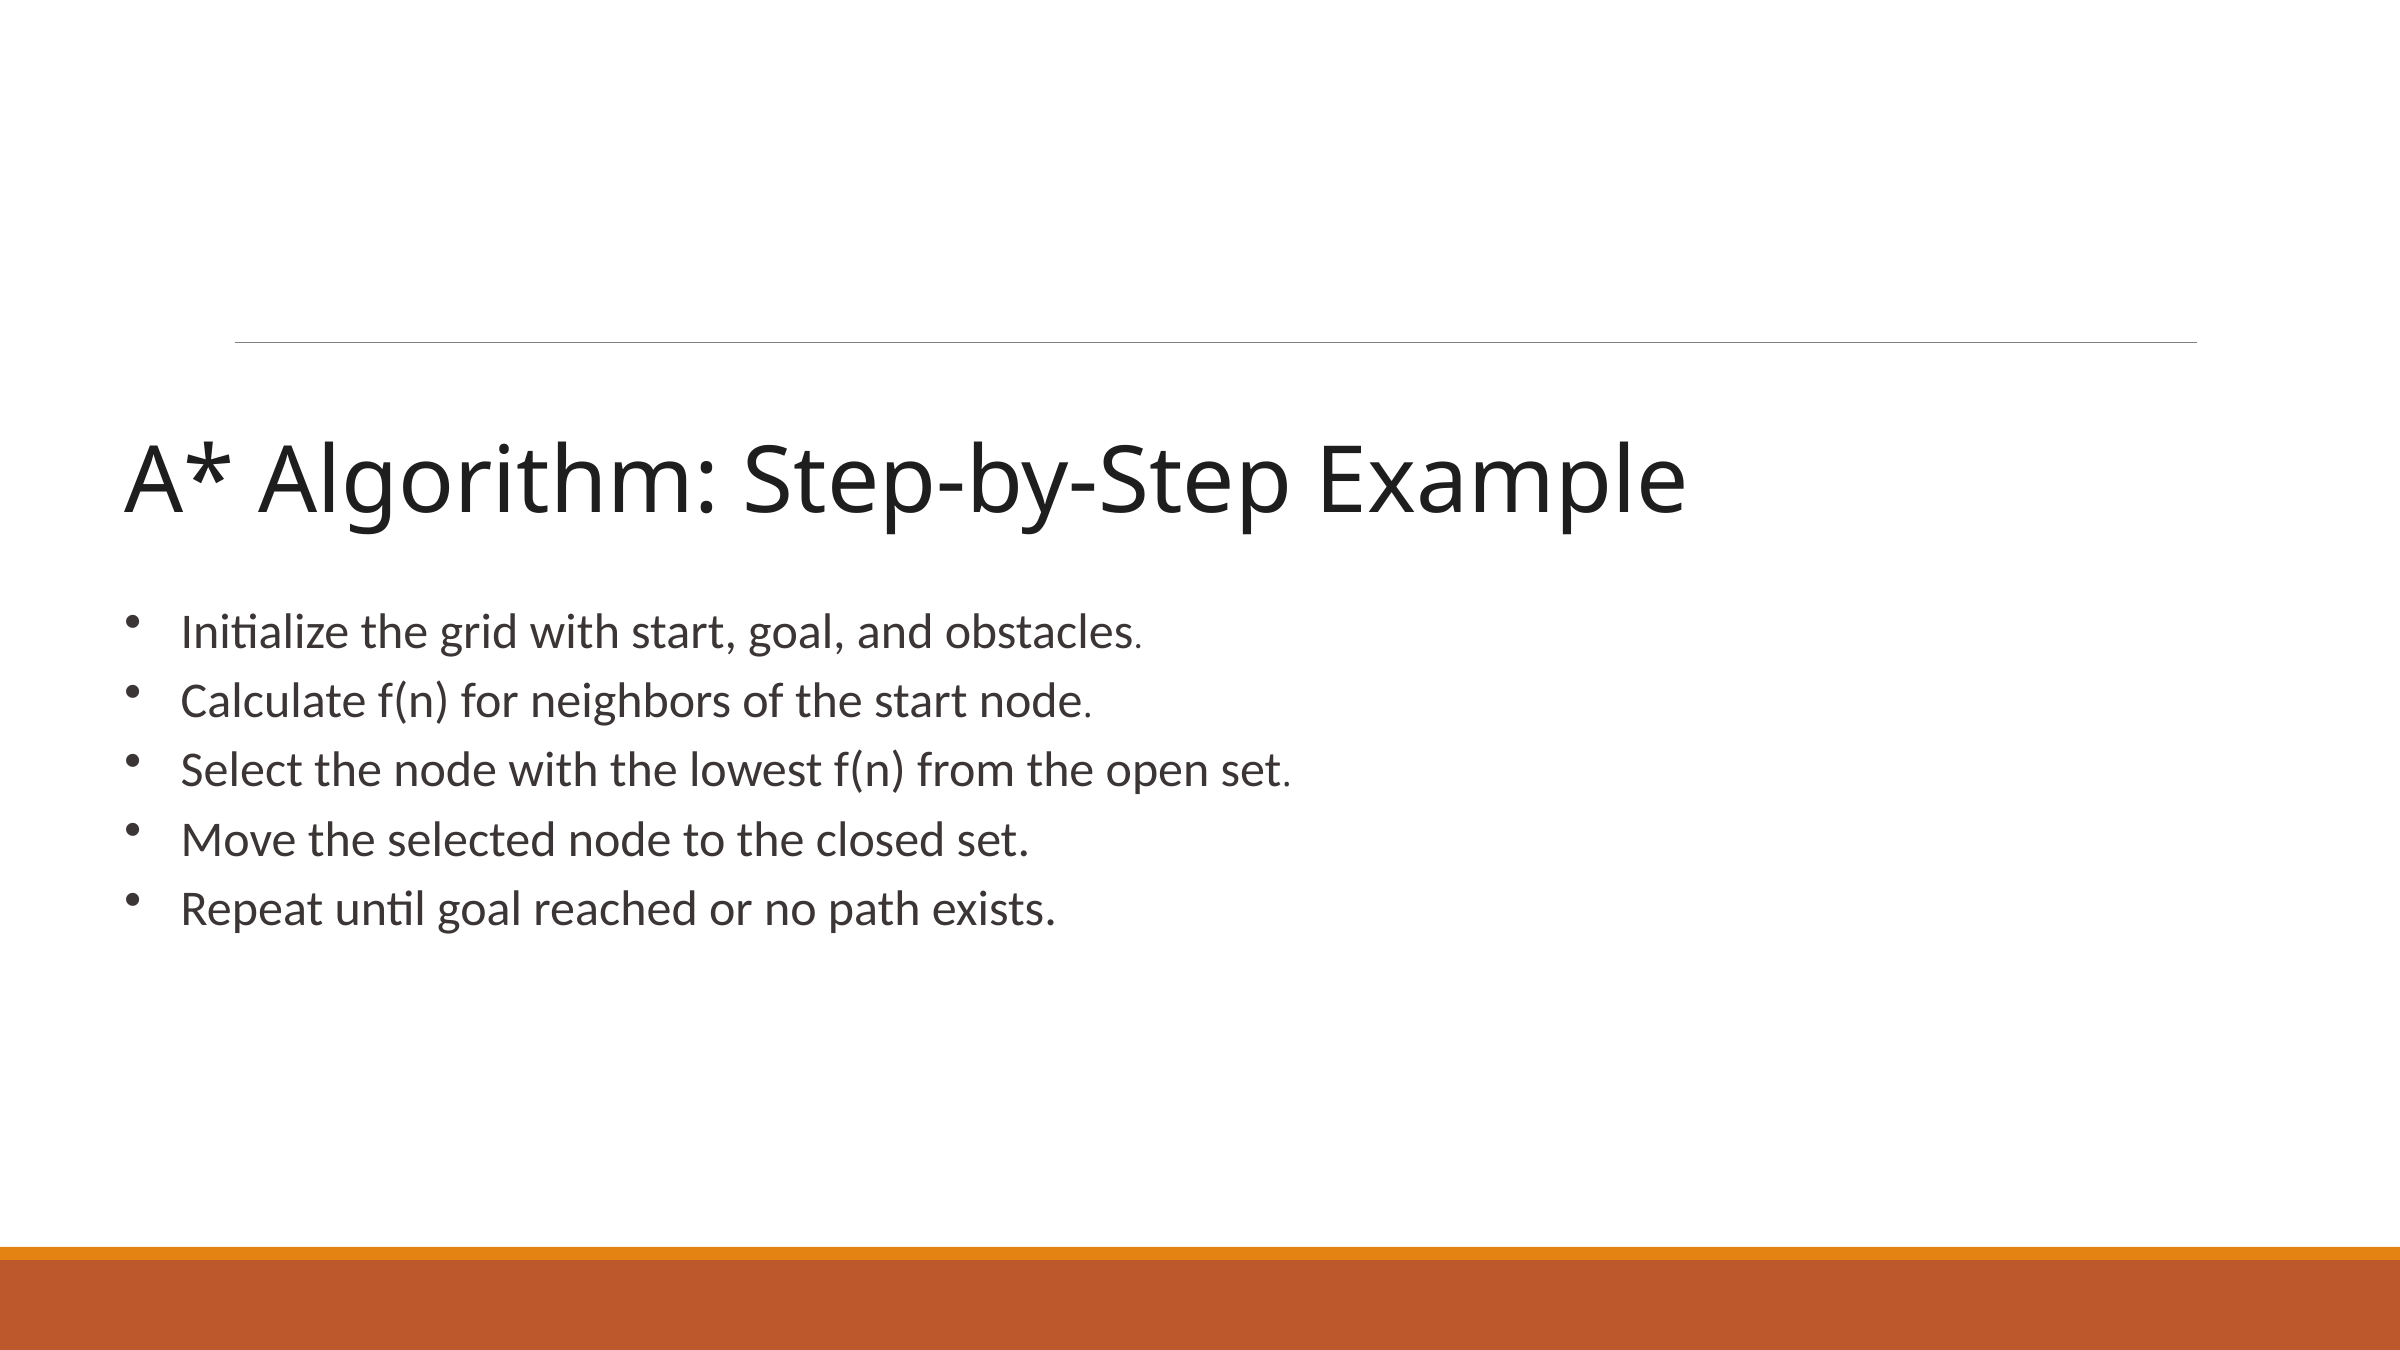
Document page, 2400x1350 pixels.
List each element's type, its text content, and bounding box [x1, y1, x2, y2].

text_box Move the selected node to the closed set. [124, 809, 2276, 867]
text_box Repeat until goal reached or no path exists. [124, 879, 2276, 936]
text_box Select the node with the lowest f(n) from the open set. [124, 740, 2276, 798]
text_box Initialize the grid with start, goal, and obstacles. [124, 601, 2276, 659]
text_box Calculate f(n) for neighbors of the start node. [124, 671, 2276, 729]
text_box A* Algorithm: Step-by-Step Example [124, 413, 1854, 531]
